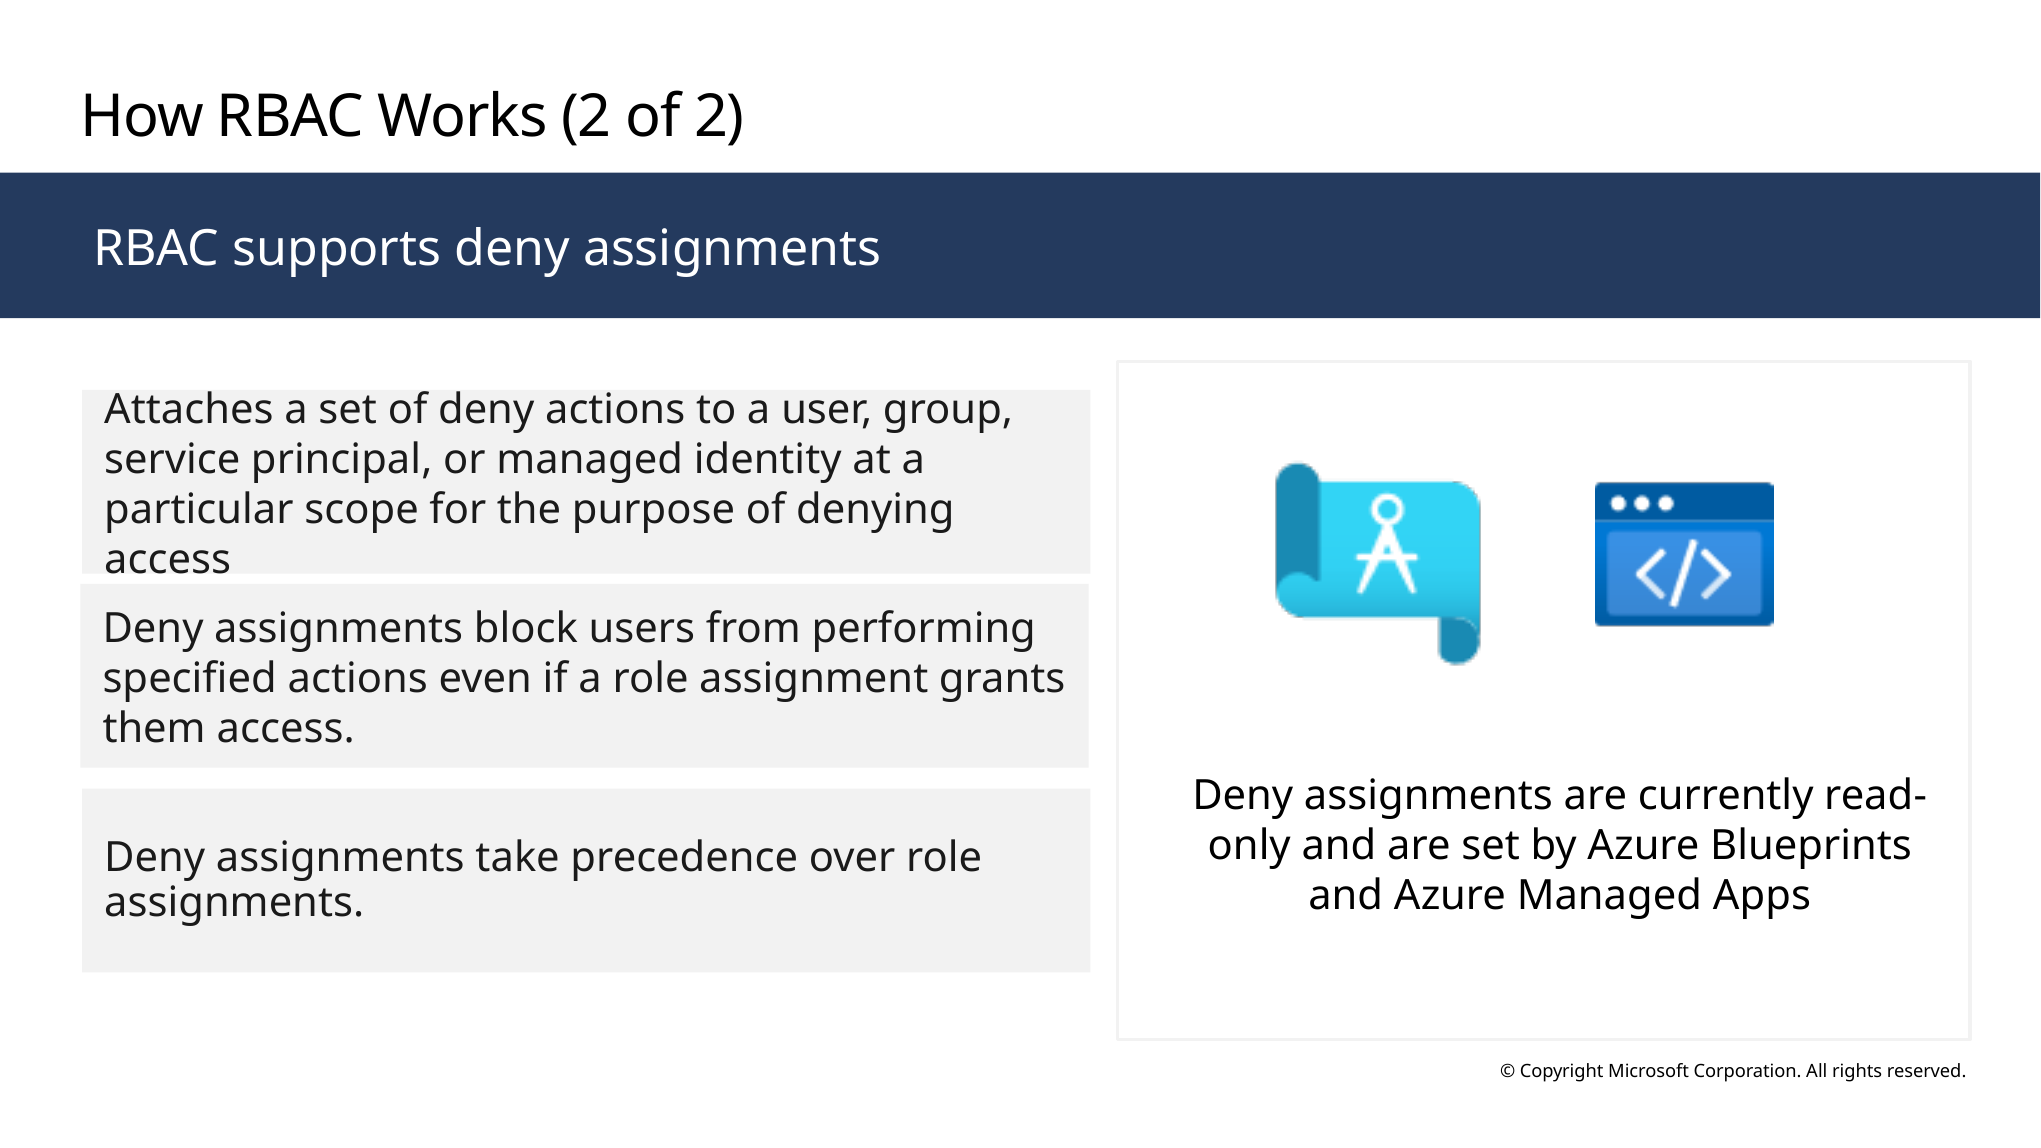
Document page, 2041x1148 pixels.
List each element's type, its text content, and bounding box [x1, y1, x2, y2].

text_box Attaches a set of deny actions to a user, group, service principal, or managed identity at a particular scope for the purpose of denying access [82, 389, 1091, 574]
text_box Deny assignments block users from performing specified actions even if a role assignment grants them access. [80, 583, 1089, 768]
title How RBAC Works (2 of 2) [80, 76, 1943, 149]
picture [1595, 466, 1774, 645]
picture [1270, 456, 1487, 673]
text_box [1117, 361, 1970, 1040]
text_box Deny assignments take precedence over role assignments. [82, 788, 1091, 973]
text_box RBAC supports deny assignments [0, 172, 2041, 319]
